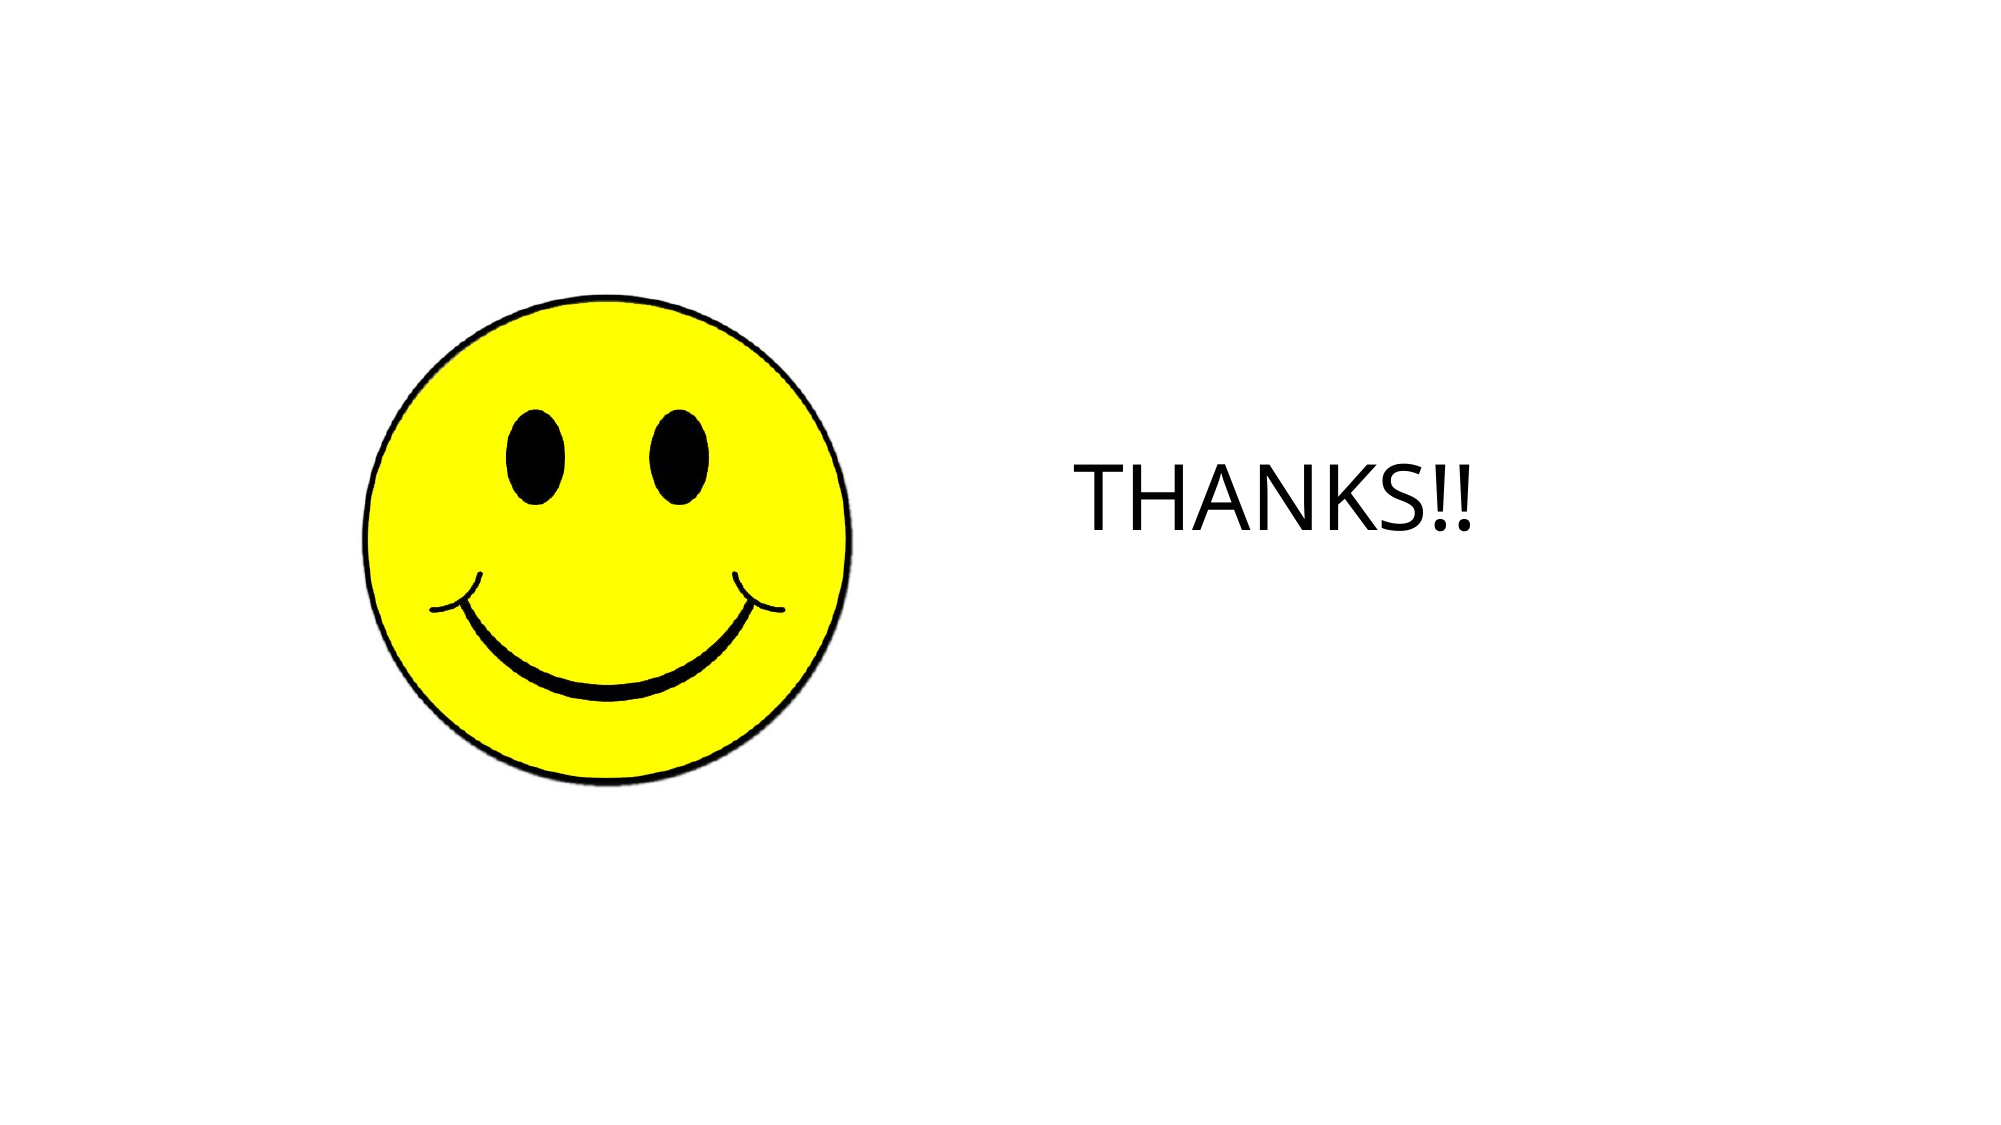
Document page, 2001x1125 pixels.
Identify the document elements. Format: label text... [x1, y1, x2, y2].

picture [355, 289, 859, 793]
title THANKS!! [1058, 391, 1670, 609]
